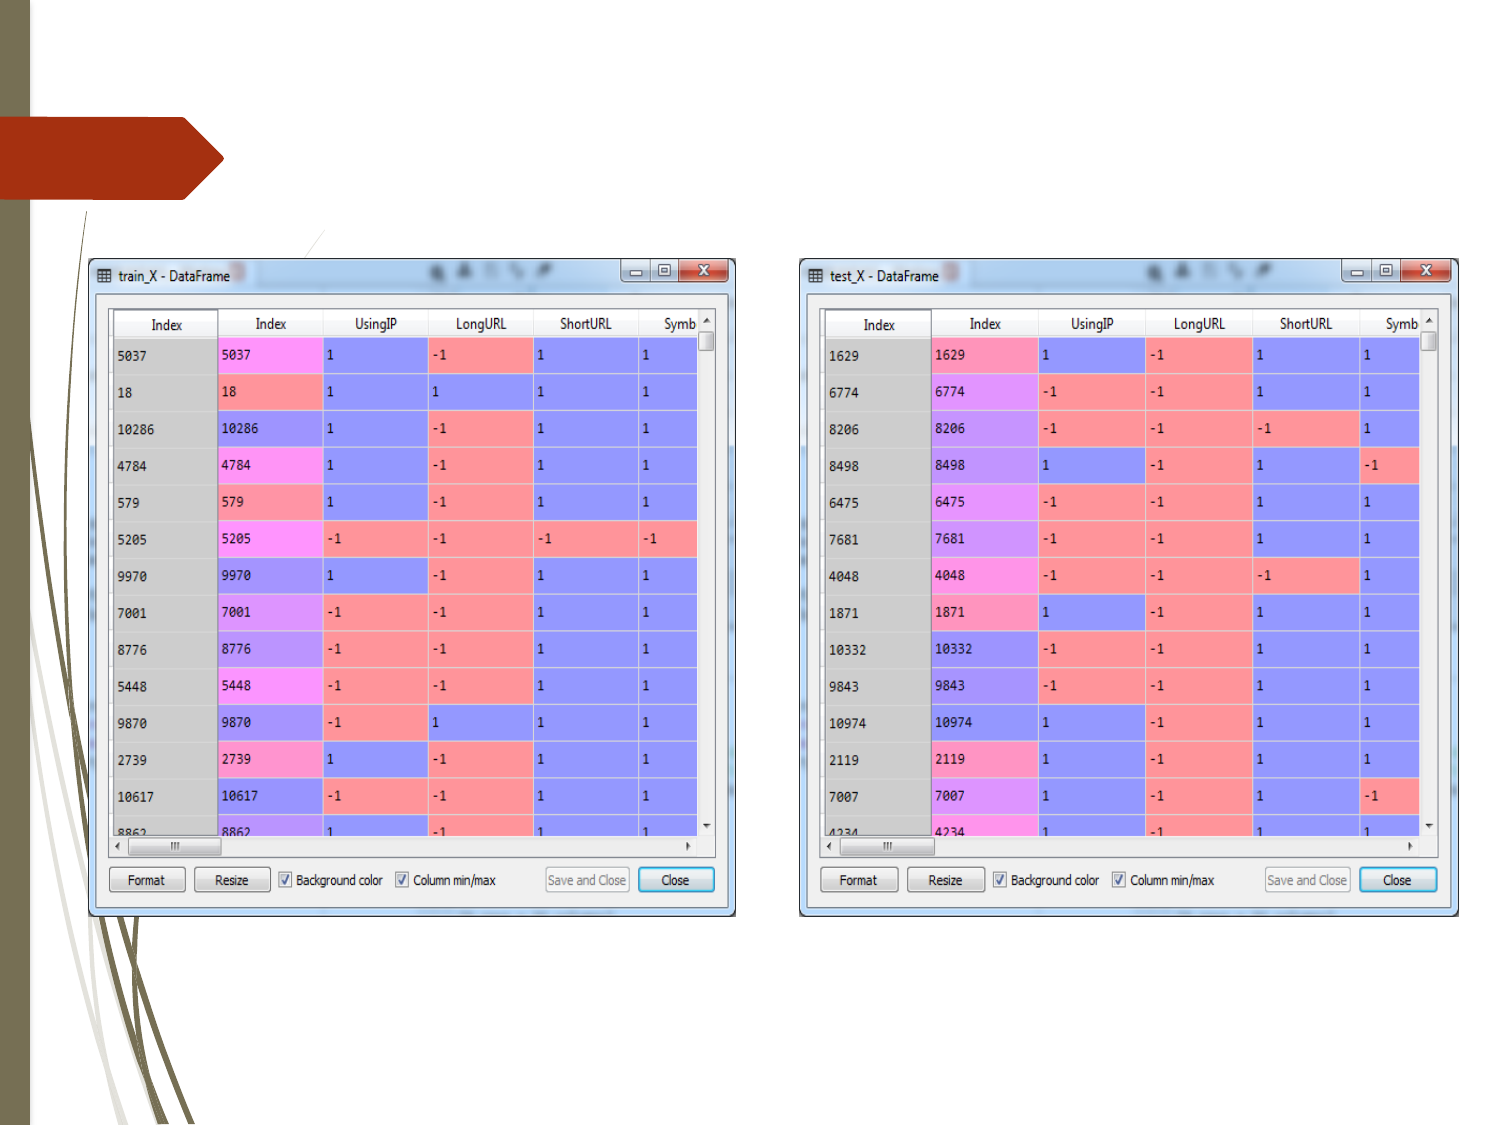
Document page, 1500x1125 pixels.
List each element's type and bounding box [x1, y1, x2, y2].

picture [88, 257, 737, 918]
picture [799, 257, 1459, 918]
